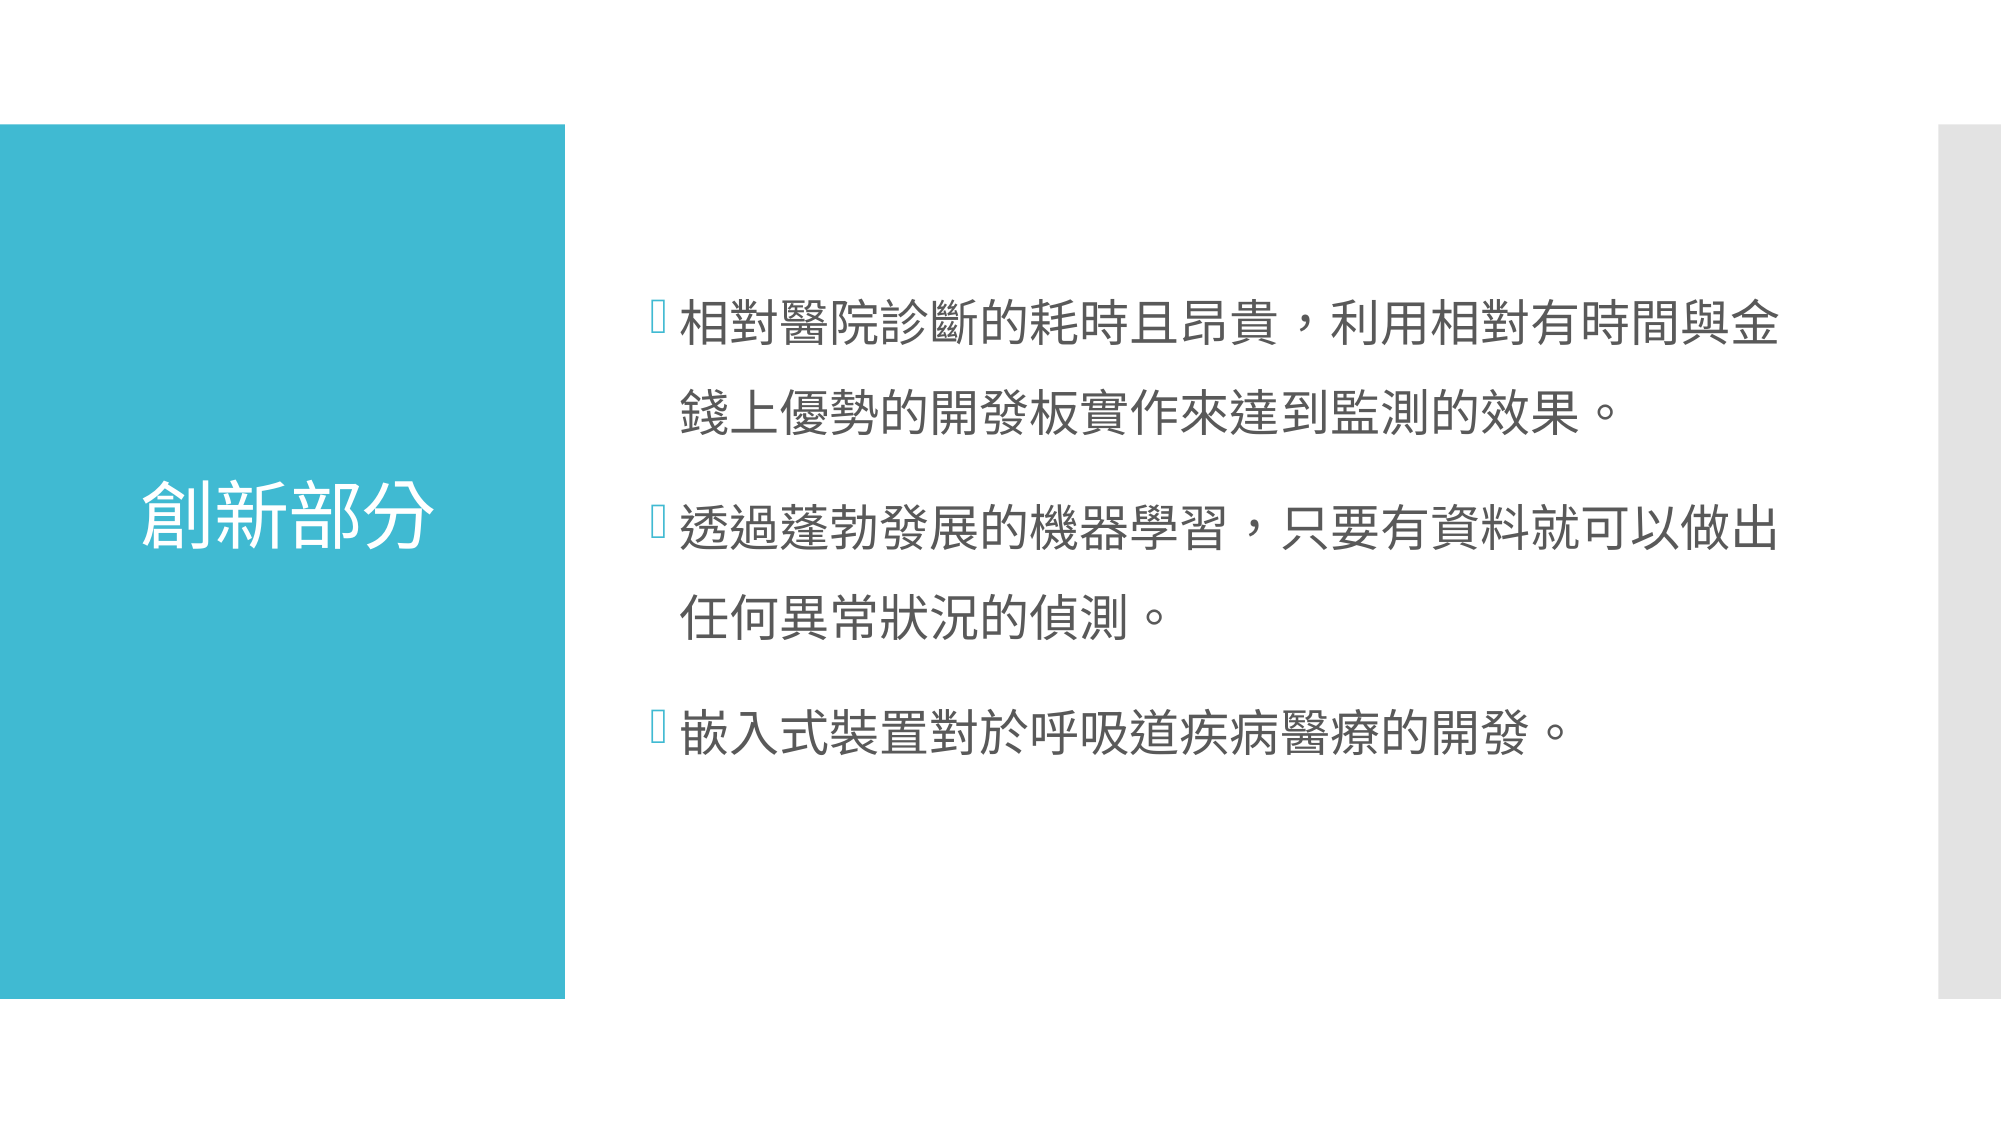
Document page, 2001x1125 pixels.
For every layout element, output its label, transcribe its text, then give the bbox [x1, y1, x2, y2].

list 相對醫院診斷的耗時且昂貴，利用相對有時間與金錢上優勢的開發板實作來達到監測的效果。 透過蓬勃發展的機器學習，只要有資料就可以做出任何異常狀況的偵測。 嵌入式裝置對於呼吸道疾病醫療的開發。 [634, 141, 1835, 982]
title 創新部分 [47, 141, 531, 897]
